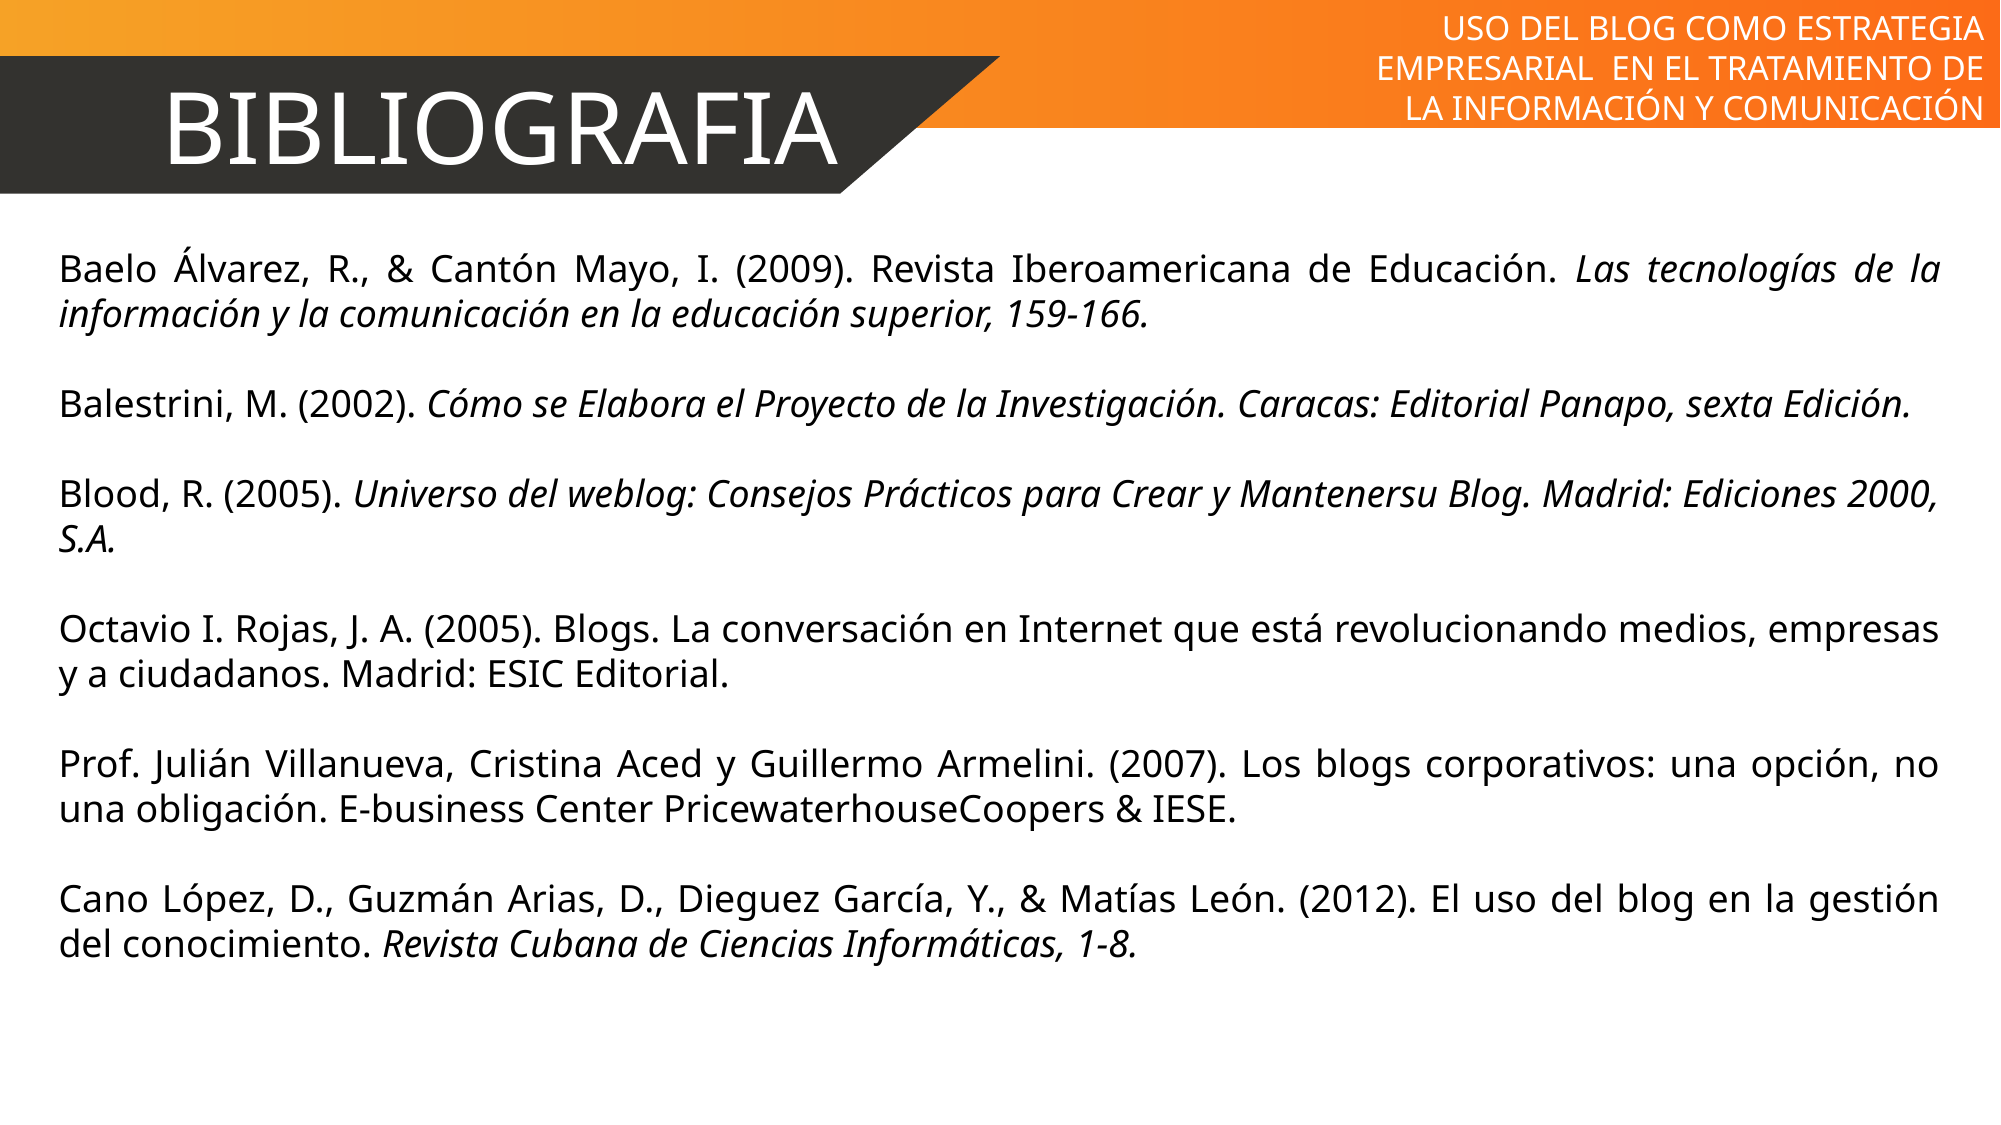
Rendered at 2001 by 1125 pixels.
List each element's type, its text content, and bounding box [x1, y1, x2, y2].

text_box USO DEL BLOG COMO ESTRATEGIA EMPRESARIAL EN EL TRATAMIENTO DE LA INFORMACIÓN Y COMUNICACIÓN DIGITAL. [1357, 0, 2000, 175]
text_box [0, 0, 1357, 129]
text_box Baelo Álvarez, R., & Cantón Mayo, I. (2009). Revista Iberoamericana de Educación. Las tecnologías de la información y la comunicación en la educación superior, 159-166. Balestrini, M. (2002). Cómo se Elabora el Proyecto de la Investigación. Caracas: Editorial Panapo, sexta Edición. Blood, R. (2005). Universo del weblog: Consejos Prácticos para Crear y Mantenersu Blog. Madrid: Ediciones 2000, S.A. Octavio I. Rojas, J. A. (2005). Blogs. La conversación en Internet que está revolucionando medios, empresas y a ciudadanos. Madrid: ESIC Editorial. Prof. Julián Villanueva, Cristina Aced y Guillermo Armelini. (2007). Los blogs corporativos: una opción, no una obligación. E-business Center PricewaterhouseCoopers & IESE. Cano López, D., Guzmán Arias, D., Dieguez García, Y., & Matías León. (2012). El uso del blog en la gestión del conocimiento. Revista Cubana de Ciencias Informáticas, 1-8. [43, 237, 1957, 973]
text_box BIBLIOGRAFIA [0, 55, 1003, 195]
